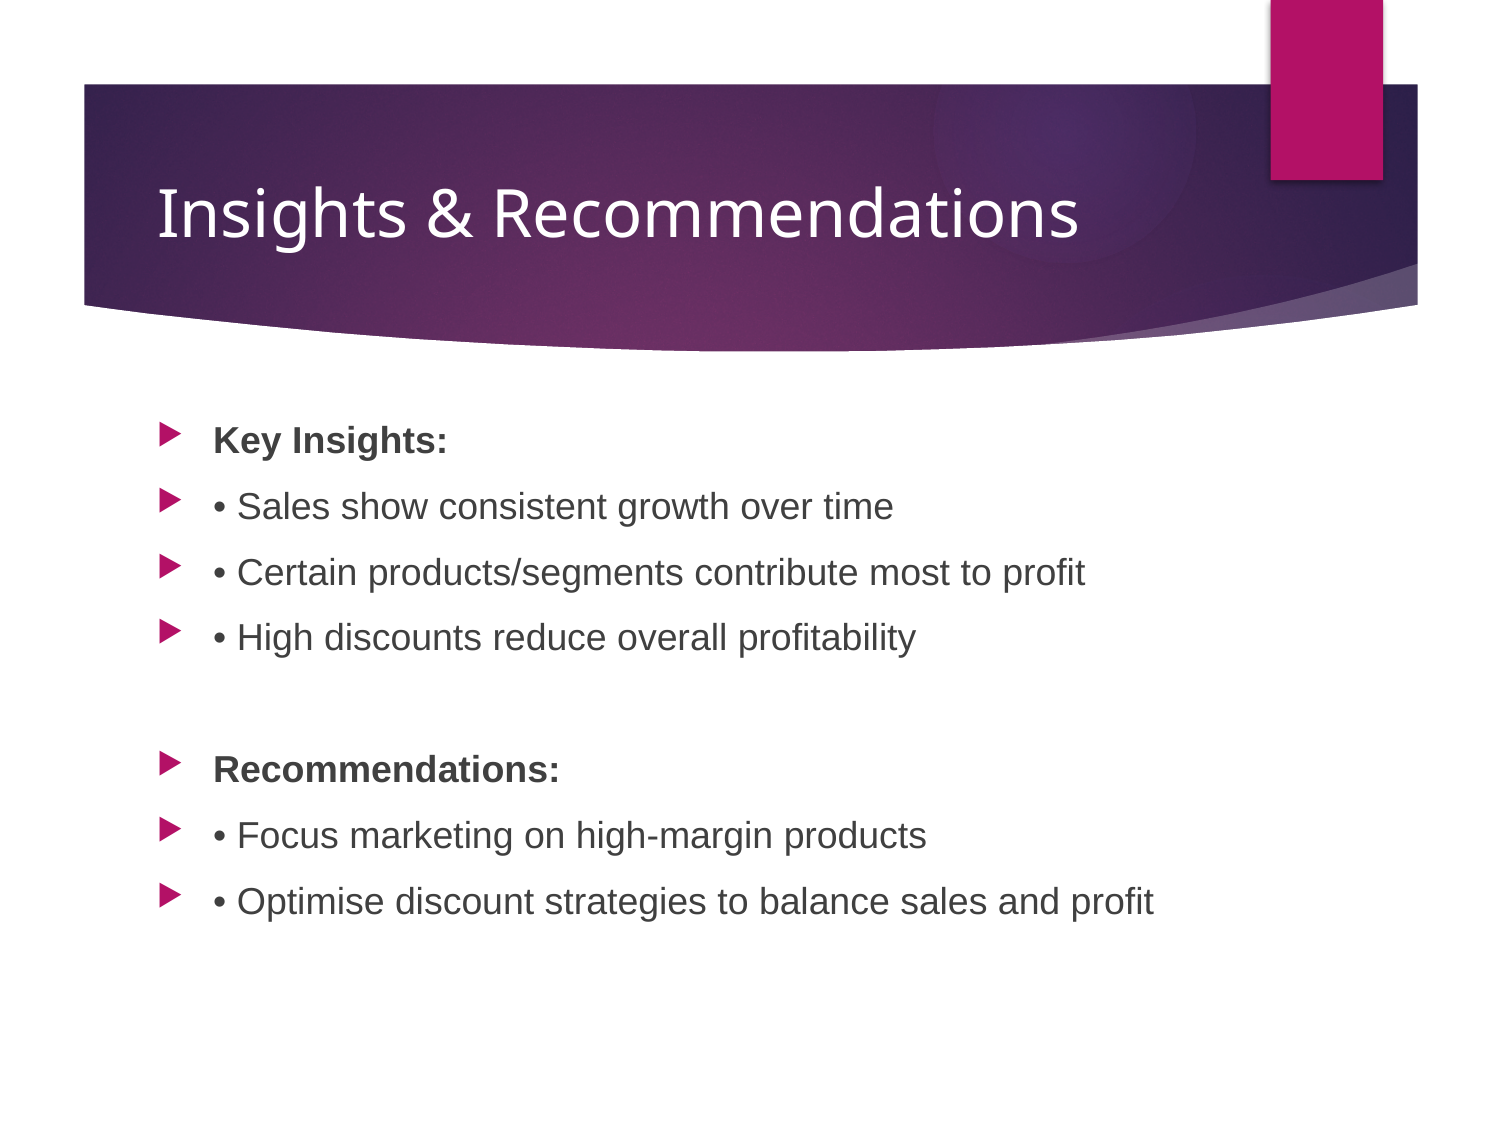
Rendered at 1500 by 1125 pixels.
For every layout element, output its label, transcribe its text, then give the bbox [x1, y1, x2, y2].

title Insights & Recommendations [142, 152, 1183, 269]
list Key Insights: • Sales show consistent growth over time • Certain products/segments contribute most to profit • High discounts reduce overall profitability Recommendations: • Focus marketing on high-margin products • Optimise discount strategies to balance sales and profit [141, 408, 1183, 988]
